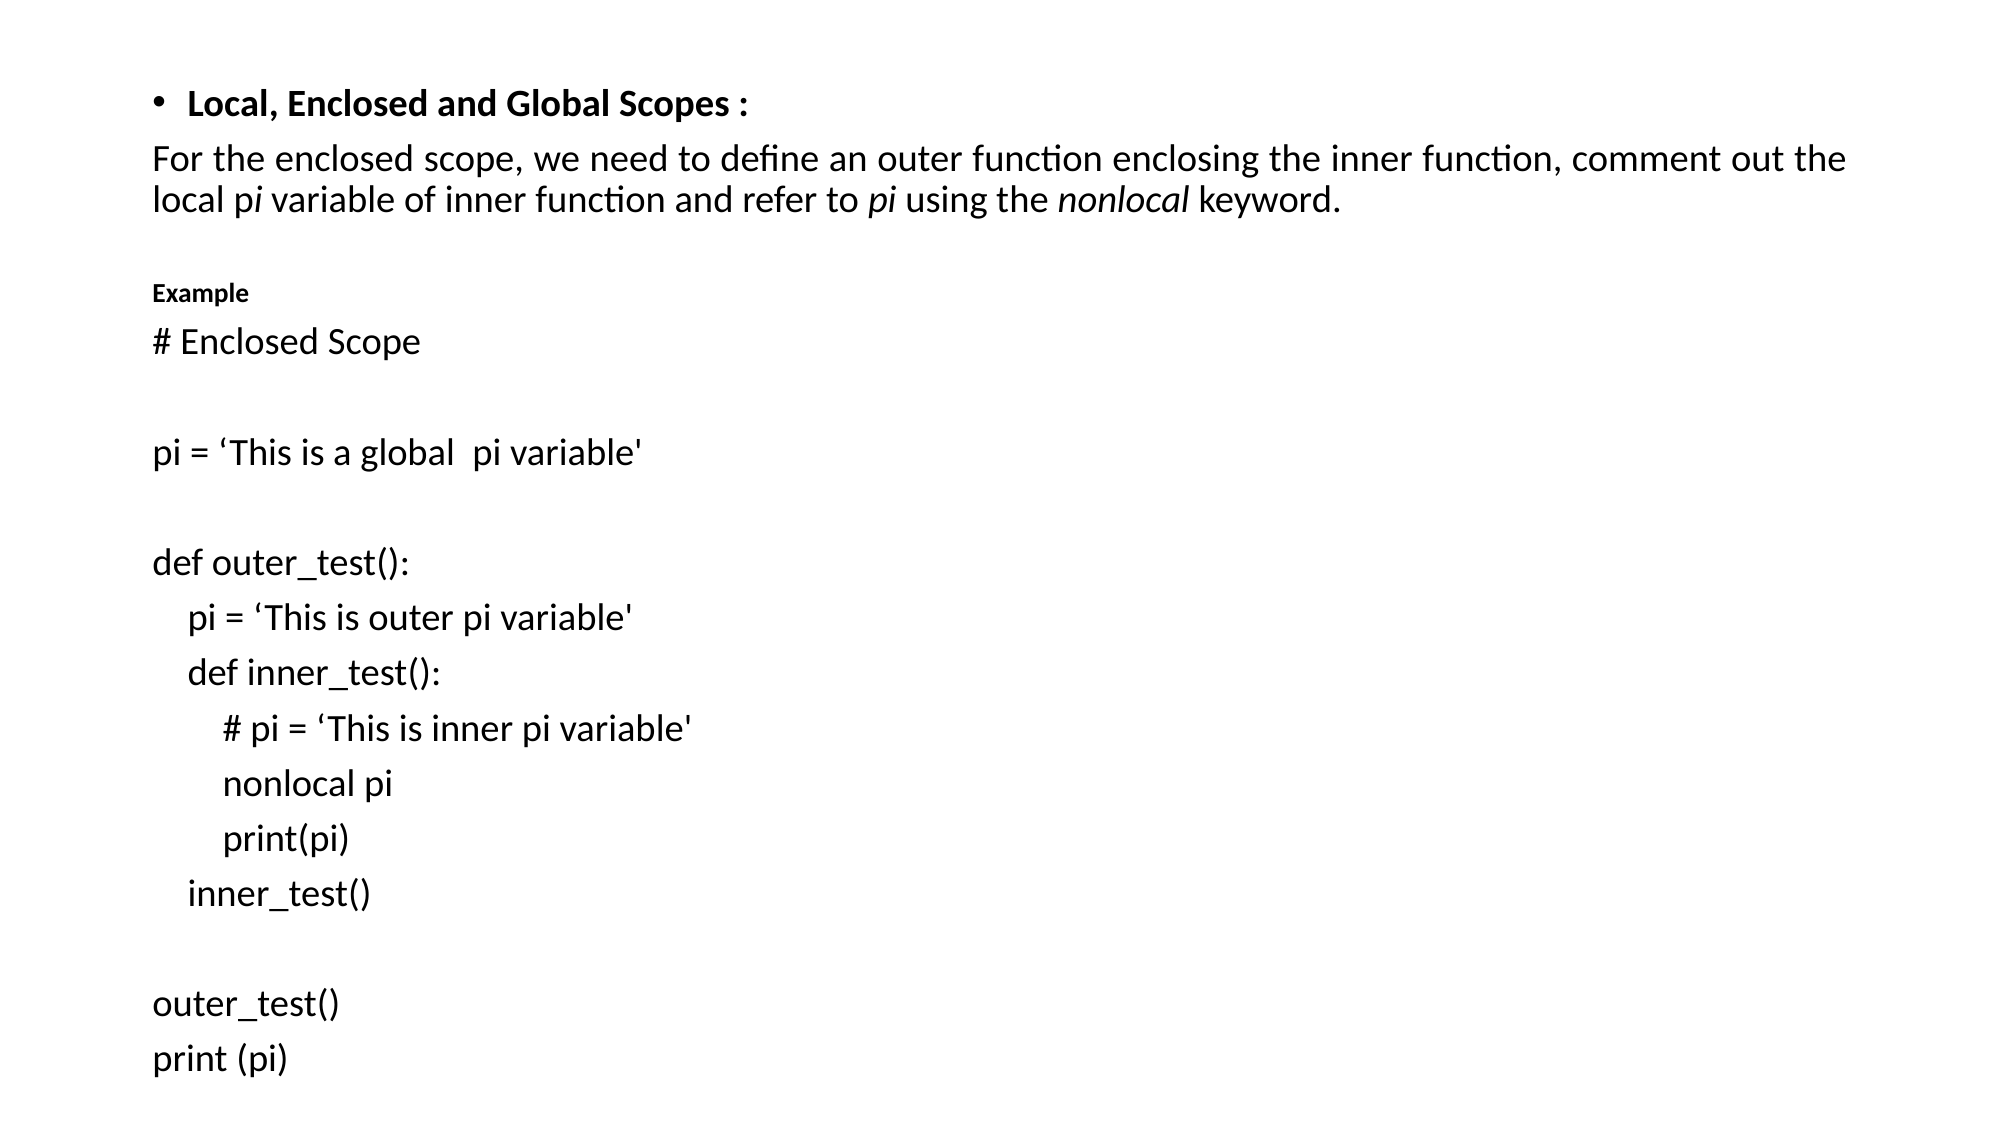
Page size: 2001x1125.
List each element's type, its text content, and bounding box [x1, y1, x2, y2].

list Local, Enclosed and Global Scopes : For the enclosed scope, we need to define an outer function enclosing the inner function, comment out the local pi variable of inner function and refer to pi using the nonlocal keyword. Example # Enclosed Scope pi = ‘This is a global pi variable' def outer_test(): pi = ‘This is outer pi variable' def inner_test(): # pi = ‘This is inner pi variable' nonlocal pi print(pi) inner_test() outer_test() print (pi) [137, 75, 1863, 1091]
